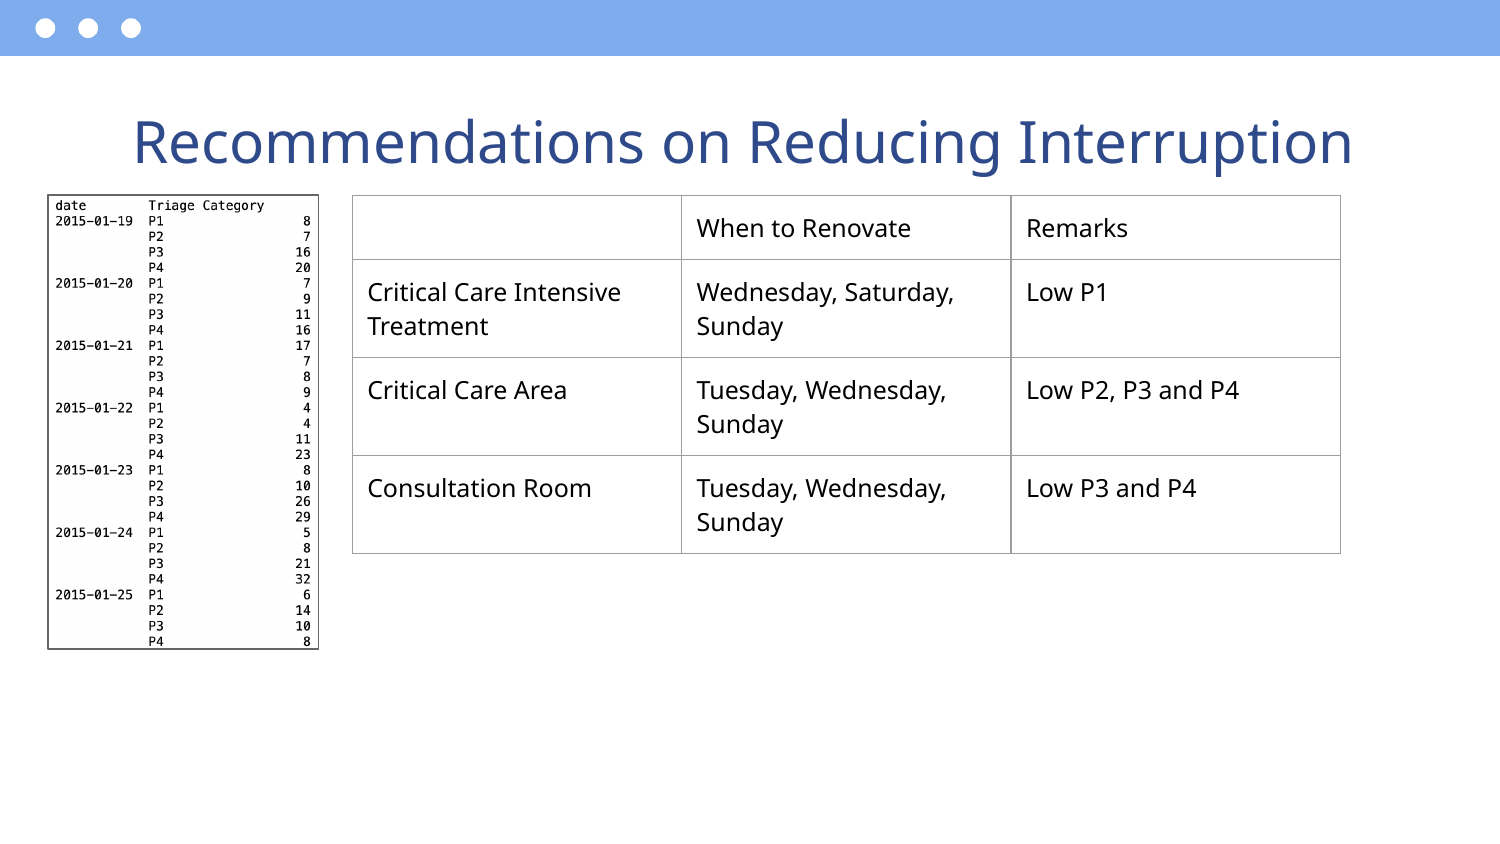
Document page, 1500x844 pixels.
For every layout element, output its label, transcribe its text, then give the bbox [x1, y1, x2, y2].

table_header When to Renovate [682, 196, 1010, 259]
table_cell Consultation Room [353, 456, 681, 553]
table_cell Tuesday, Wednesday, Sunday [682, 358, 1010, 455]
table_cell Critical Care Intensive Treatment [353, 260, 681, 357]
table_cell Low P3 and P4 [1012, 456, 1340, 553]
table_cell Tuesday, Wednesday, Sunday [682, 456, 1010, 553]
table_header [353, 196, 681, 259]
table_cell Low P2, P3 and P4 [1012, 358, 1340, 455]
table_cell Critical Care Area [353, 358, 681, 455]
picture [48, 195, 318, 649]
title Recommendations on Reducing Interruption [117, 90, 1383, 167]
table_header Remarks [1012, 196, 1340, 259]
table_cell Low P1 [1012, 260, 1340, 357]
table_cell Wednesday, Saturday, Sunday [682, 260, 1010, 357]
